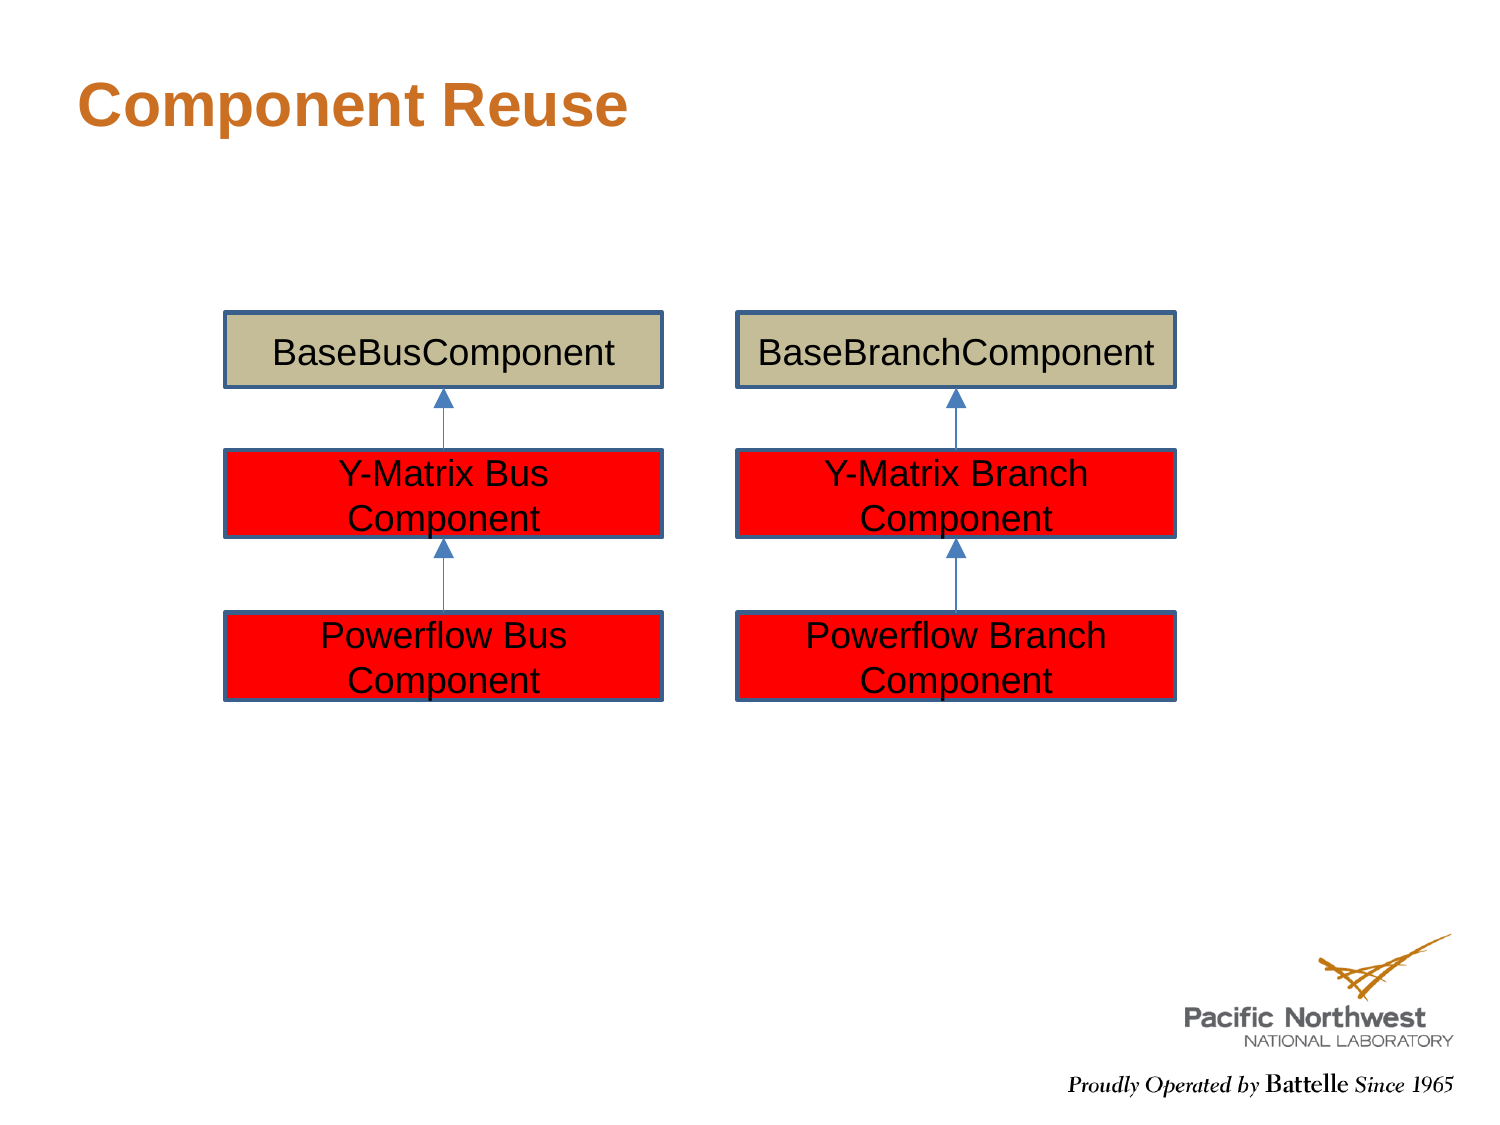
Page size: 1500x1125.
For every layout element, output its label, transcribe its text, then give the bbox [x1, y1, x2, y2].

picture [1065, 930, 1500, 1125]
text_box BaseBusComponent [223, 310, 664, 389]
text_box Y-Matrix Bus Component [223, 448, 664, 539]
text_box Y-Matrix Branch Component [735, 448, 1177, 539]
text_box Powerflow Branch Component [735, 610, 1177, 702]
text_box Powerflow Bus Component [223, 610, 664, 702]
title Component Reuse [77, 75, 1424, 238]
text_box BaseBranchComponent [735, 310, 1177, 389]
